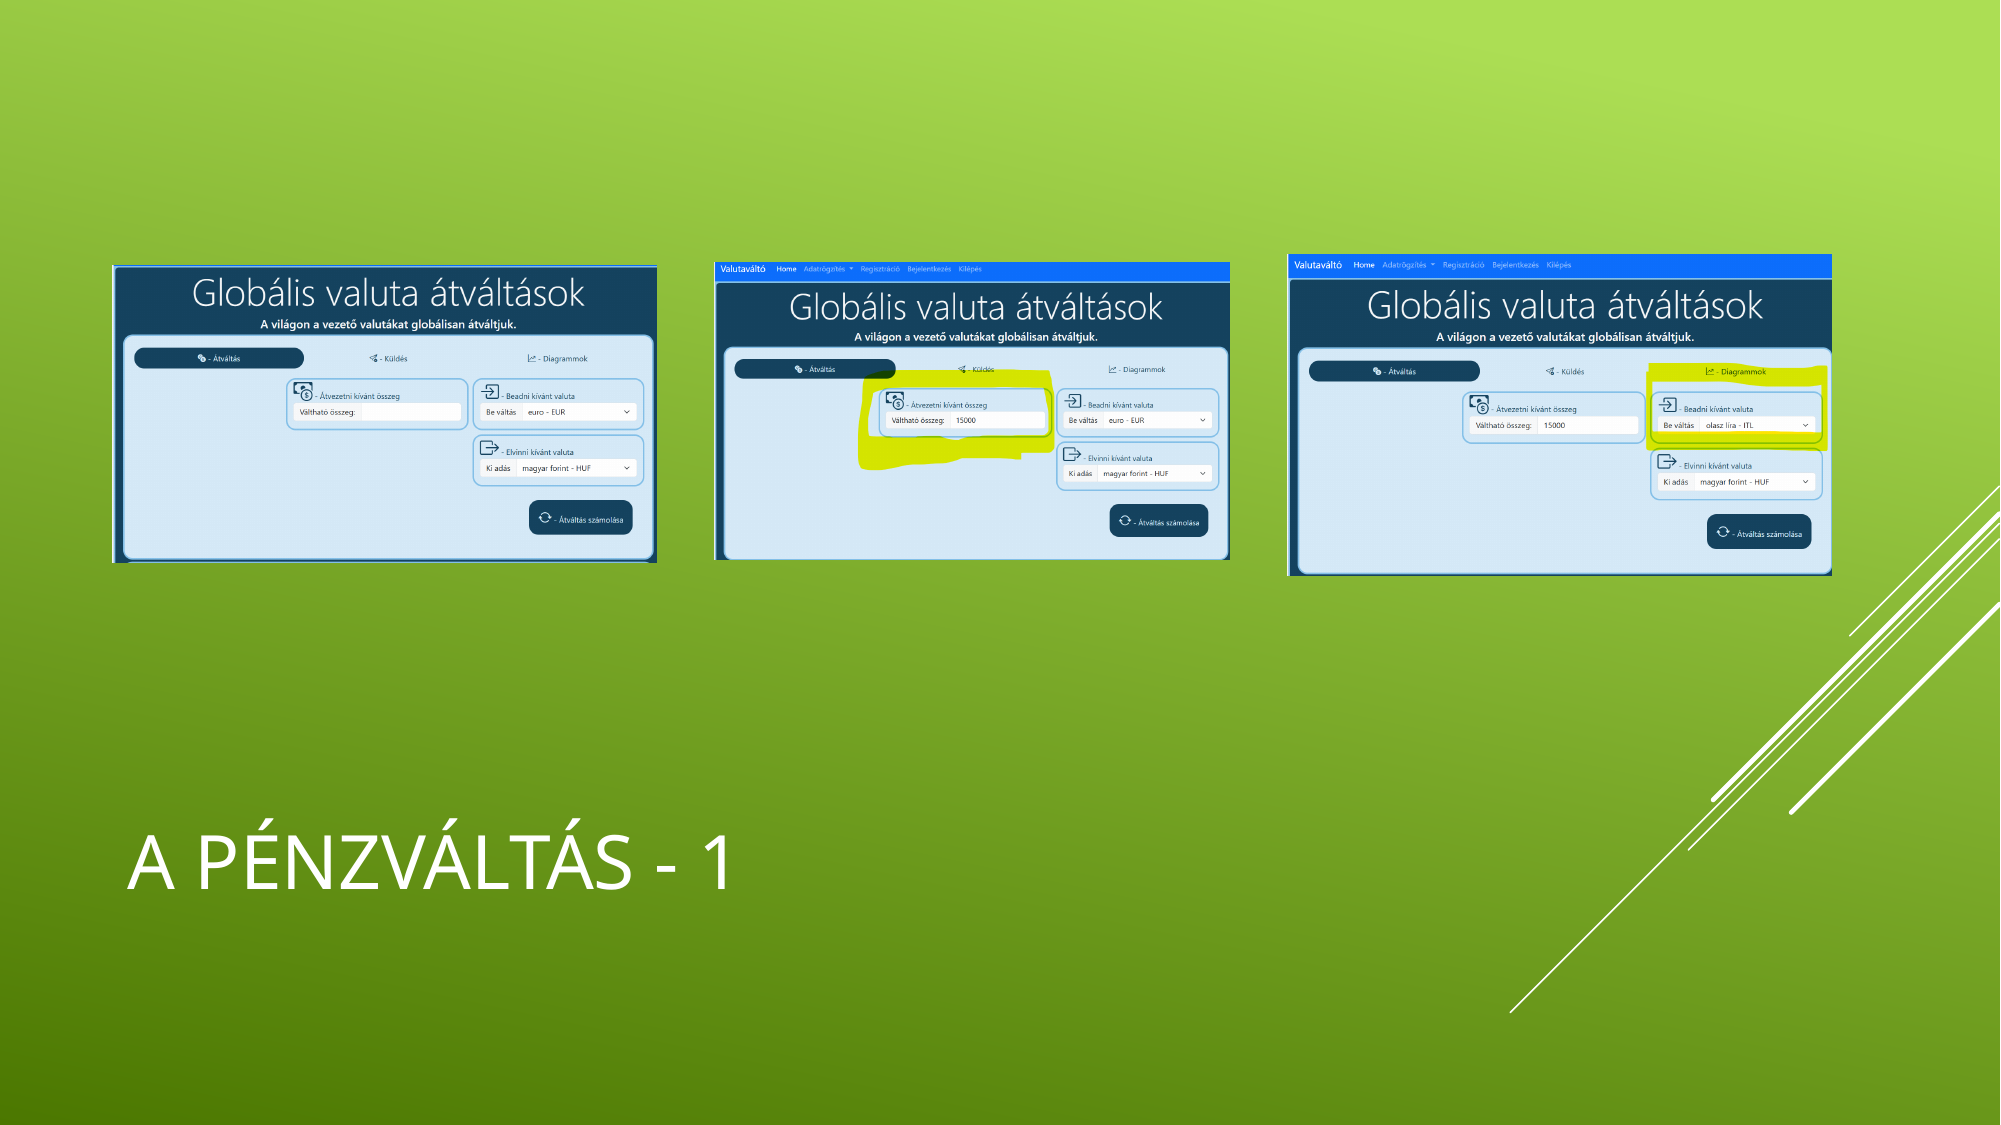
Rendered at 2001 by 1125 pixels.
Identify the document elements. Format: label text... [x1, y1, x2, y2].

picture [713, 262, 1230, 561]
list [111, 265, 658, 563]
picture [1286, 254, 1832, 576]
title A pénzváltás - 1 [112, 736, 1513, 984]
